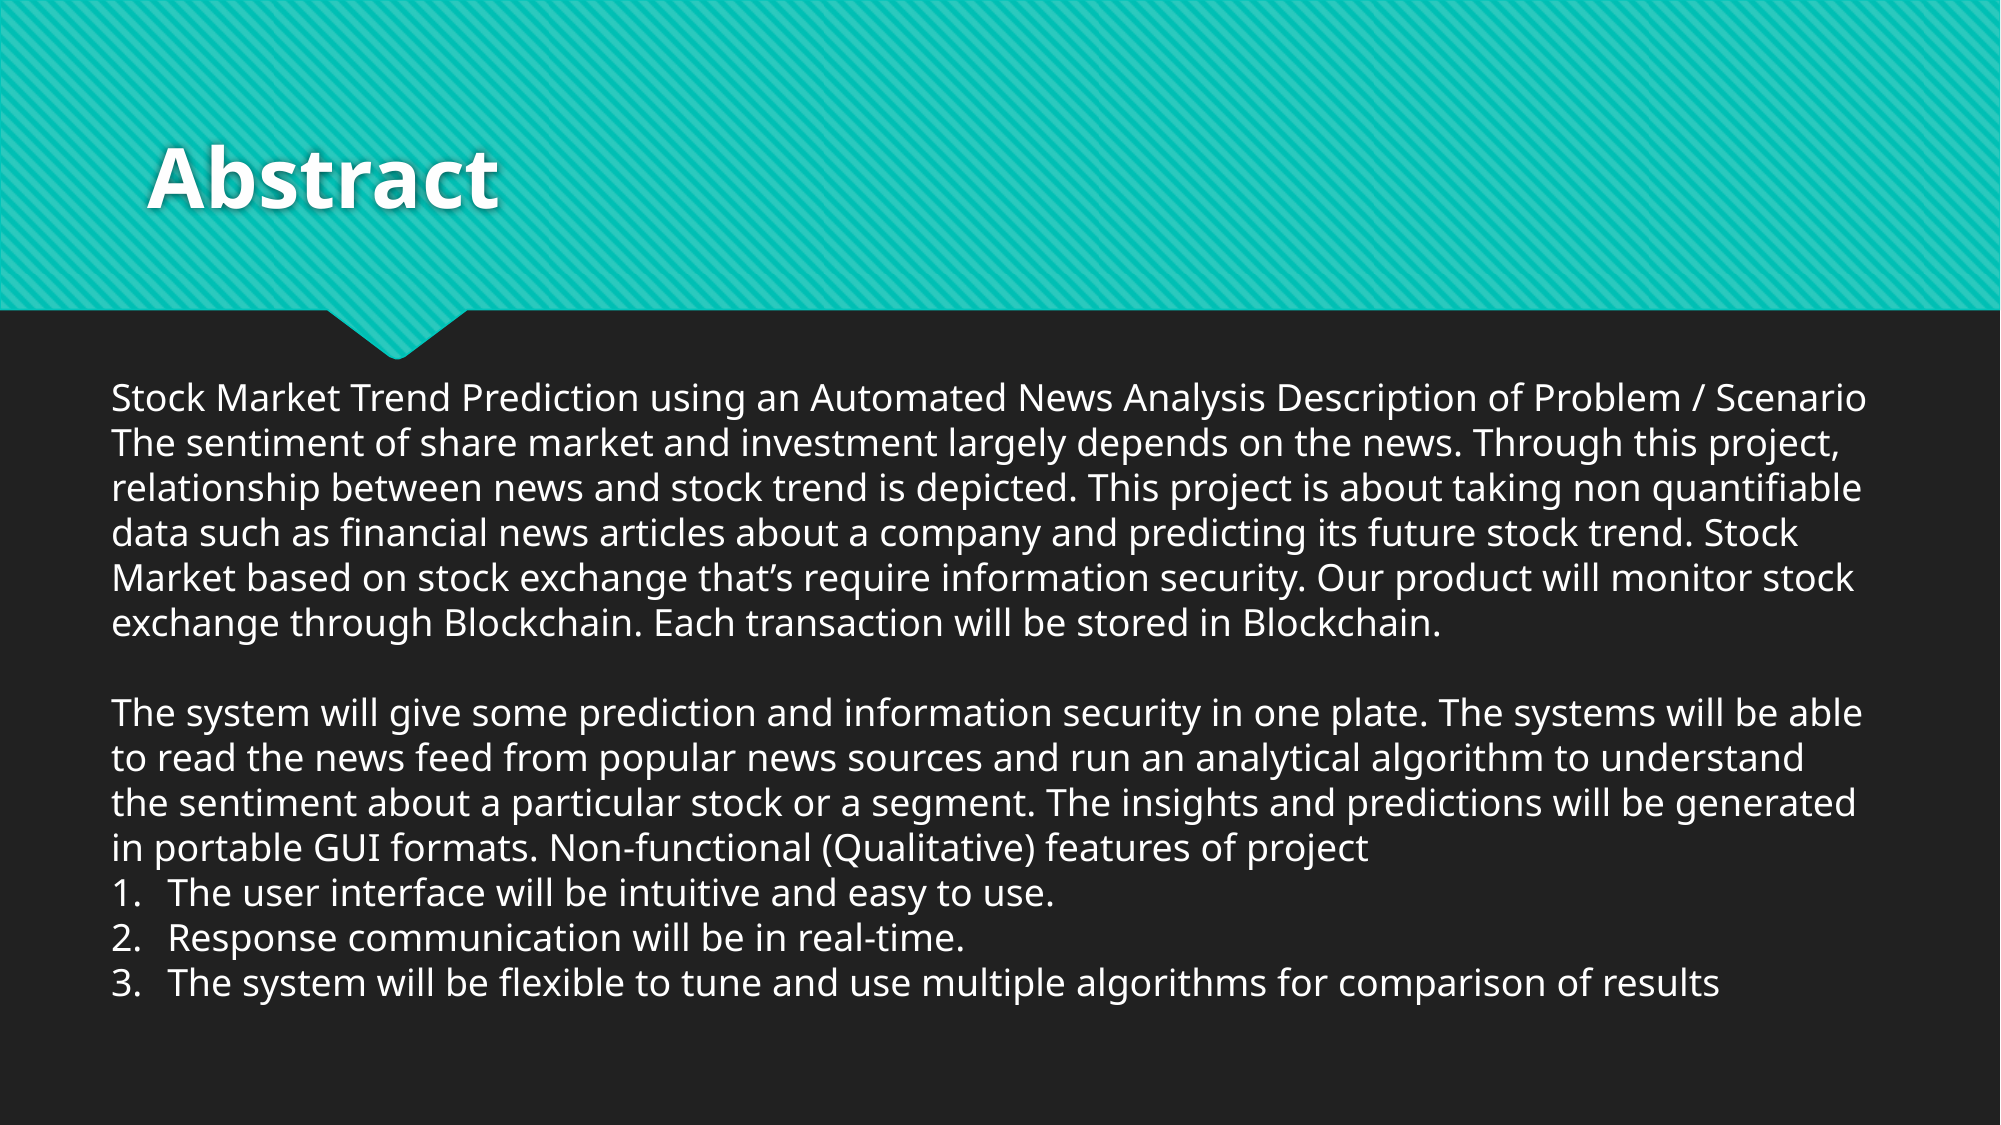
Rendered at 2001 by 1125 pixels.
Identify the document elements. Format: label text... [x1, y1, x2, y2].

text_box Stock Market Trend Prediction using an Automated News Analysis Description of Problem / Scenario The sentiment of share market and investment largely depends on the news. Through this project, relationship between news and stock trend is depicted. This project is about taking non quantifiable data such as financial news articles about a company and predicting its future stock trend. Stock Market based on stock exchange that’s require information security. Our product will monitor stock exchange through Blockchain. Each transaction will be stored in Blockchain. The system will give some prediction and information security in one plate. The systems will be able to read the news feed from popular news sources and run an analytical algorithm to understand the sentiment about a particular stock or a segment. The insights and predictions will be generated in portable GUI formats. Non-functional (Qualitative) features of project The user interface will be intuitive and easy to use. Response communication will be in real-time. The system will be flexible to tune and use multiple algorithms for comparison of results [96, 367, 1888, 1012]
title Abstract [132, 73, 1868, 233]
